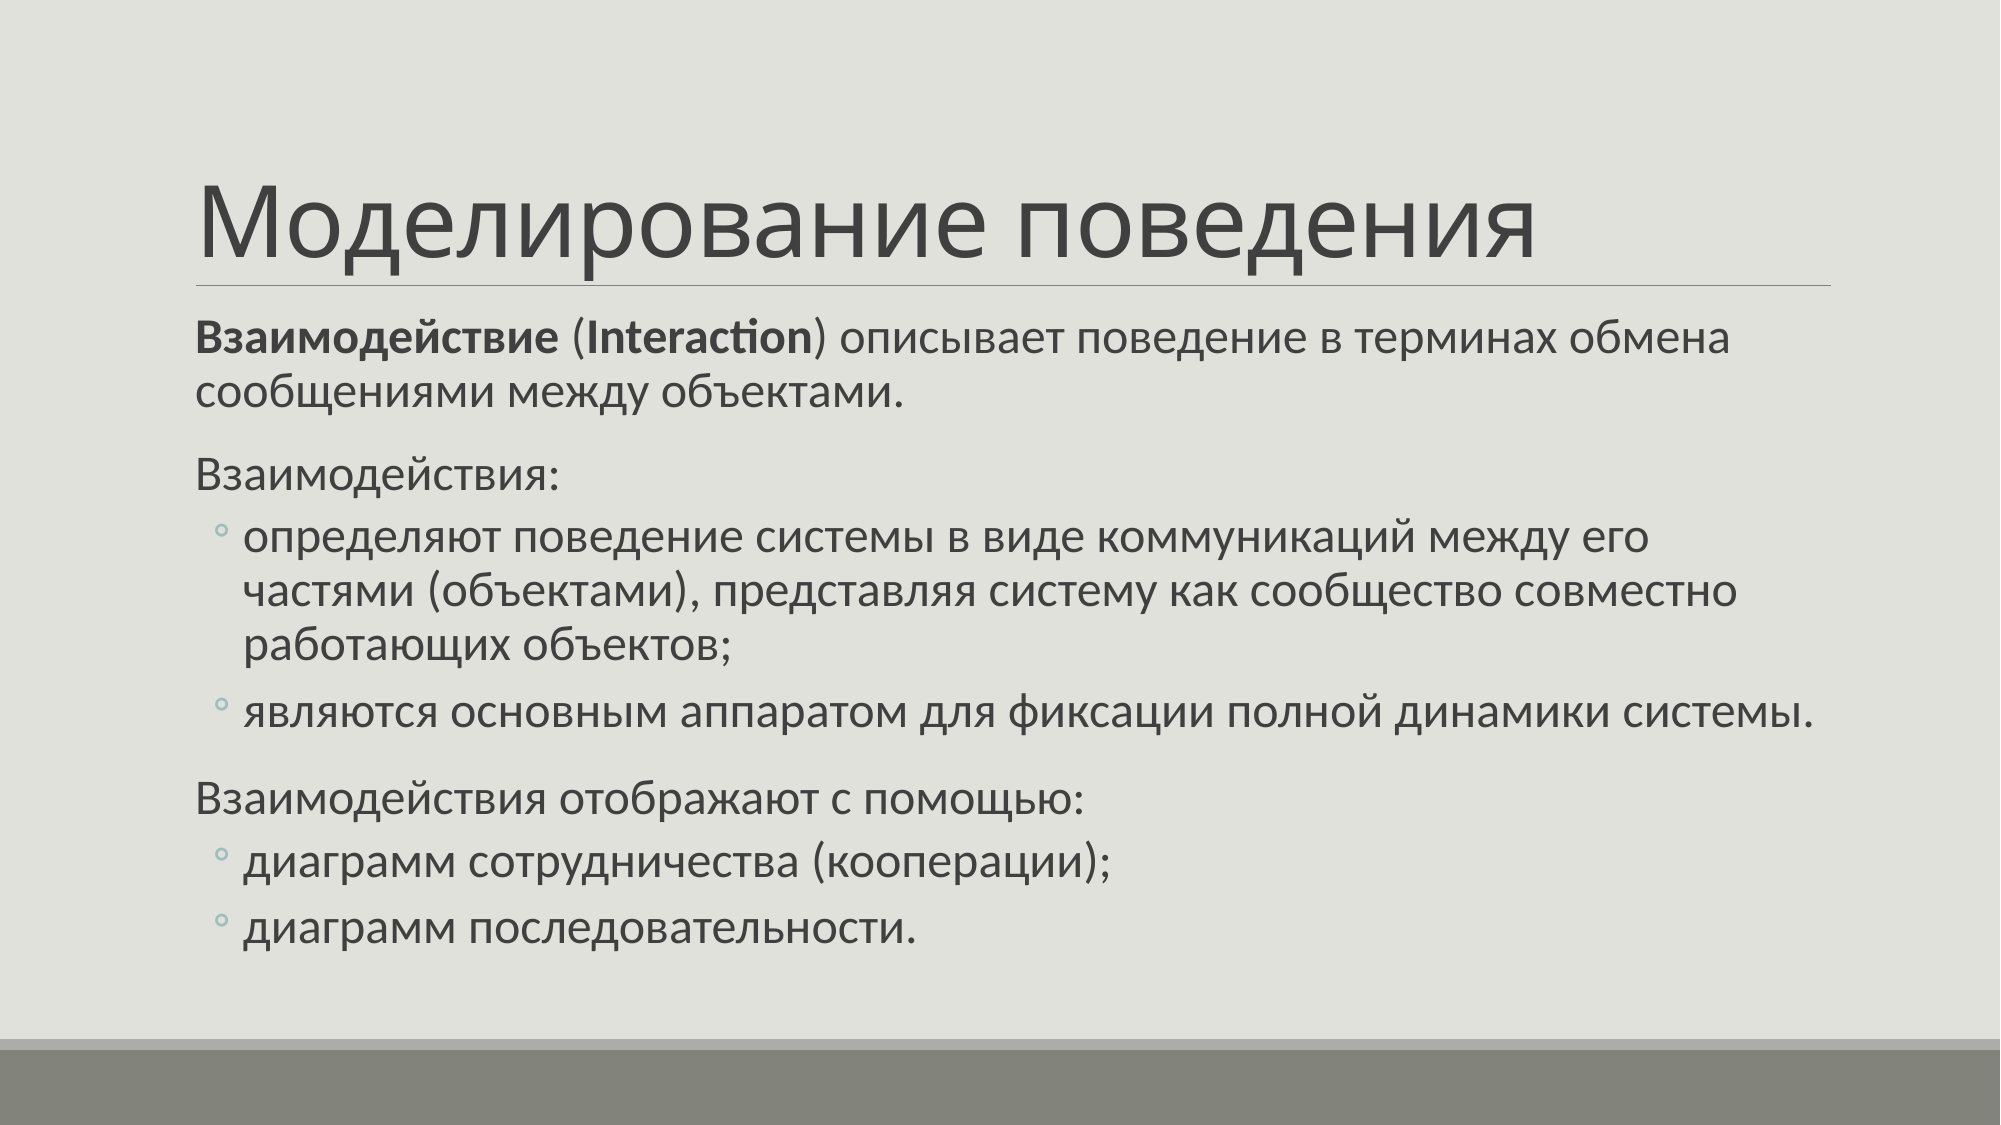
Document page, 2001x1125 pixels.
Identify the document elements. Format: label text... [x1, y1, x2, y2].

title Моделирование поведения [180, 47, 1830, 285]
list Взаимодействие (Interaction) описывает поведение в терминах обмена сообщениями между объектами. Взаимодействия: определяют поведение системы в виде коммуникаций между его частями (объектами), представляя систему как сообщество совместно работающих объектов; являются основным аппаратом для фиксации полной динамики системы. Взаимодействия отображают с помощью: диаграмм сотрудничества (кооперации); диаграмм последовательности. [180, 302, 1830, 963]
